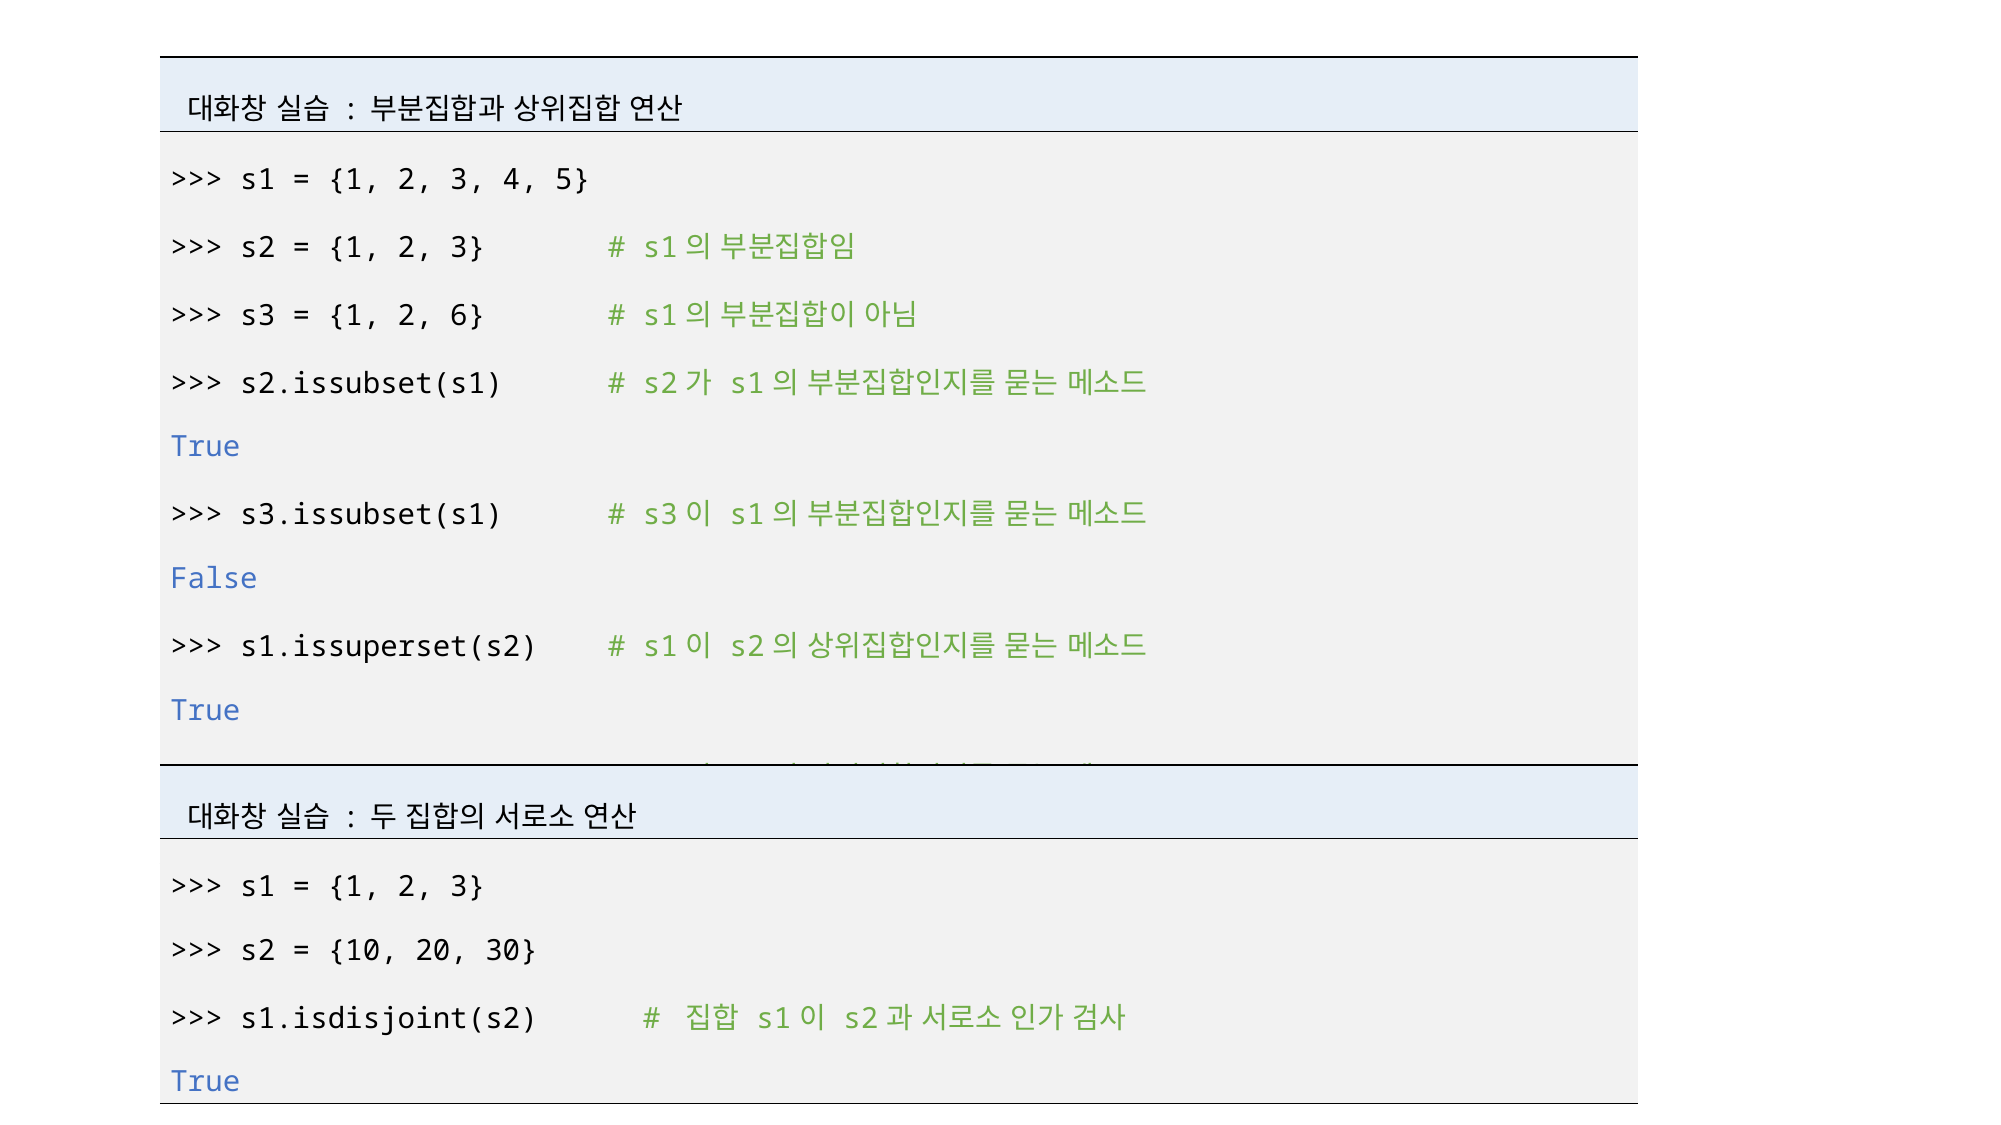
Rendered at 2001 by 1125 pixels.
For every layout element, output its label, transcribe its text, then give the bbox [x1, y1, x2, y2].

table_header 대화창 실습 : 두 집합의 서로소 연산 [160, 766, 1638, 838]
table_header 대화창 실습 : 부분집합과 상위집합 연산 [160, 58, 1638, 131]
text_box [0, 0, 2000, 75]
table_cell >>> s1 = {1, 2, 3, 4, 5} >>> s2 = {1, 2, 3} # s1의 부분집합임 >>> s3 = {1, 2, 6} # s1의 부분집합이 아님 >>> s2.issubset(s1) # s2가 s1의 부분집합인지를 묻는 메소드 True >>> s3.issubset(s1) # s3이 s1의 부분집합인지를 묻는 메소드 False >>> s1.issuperset(s2) # s1이 s2의 상위집합인지를 묻는 메소드 True >>> s1.issuperset(s3) # s1이 s3의 상위집합인지를 묻는 메소드 False [160, 132, 1638, 764]
table_cell >>> s1 = {1, 2, 3} >>> s2 = {10, 20, 30} >>> s1.isdisjoint(s2) # 집합 s1이 s2과 서로소 인가 검사 True [160, 839, 1638, 1103]
